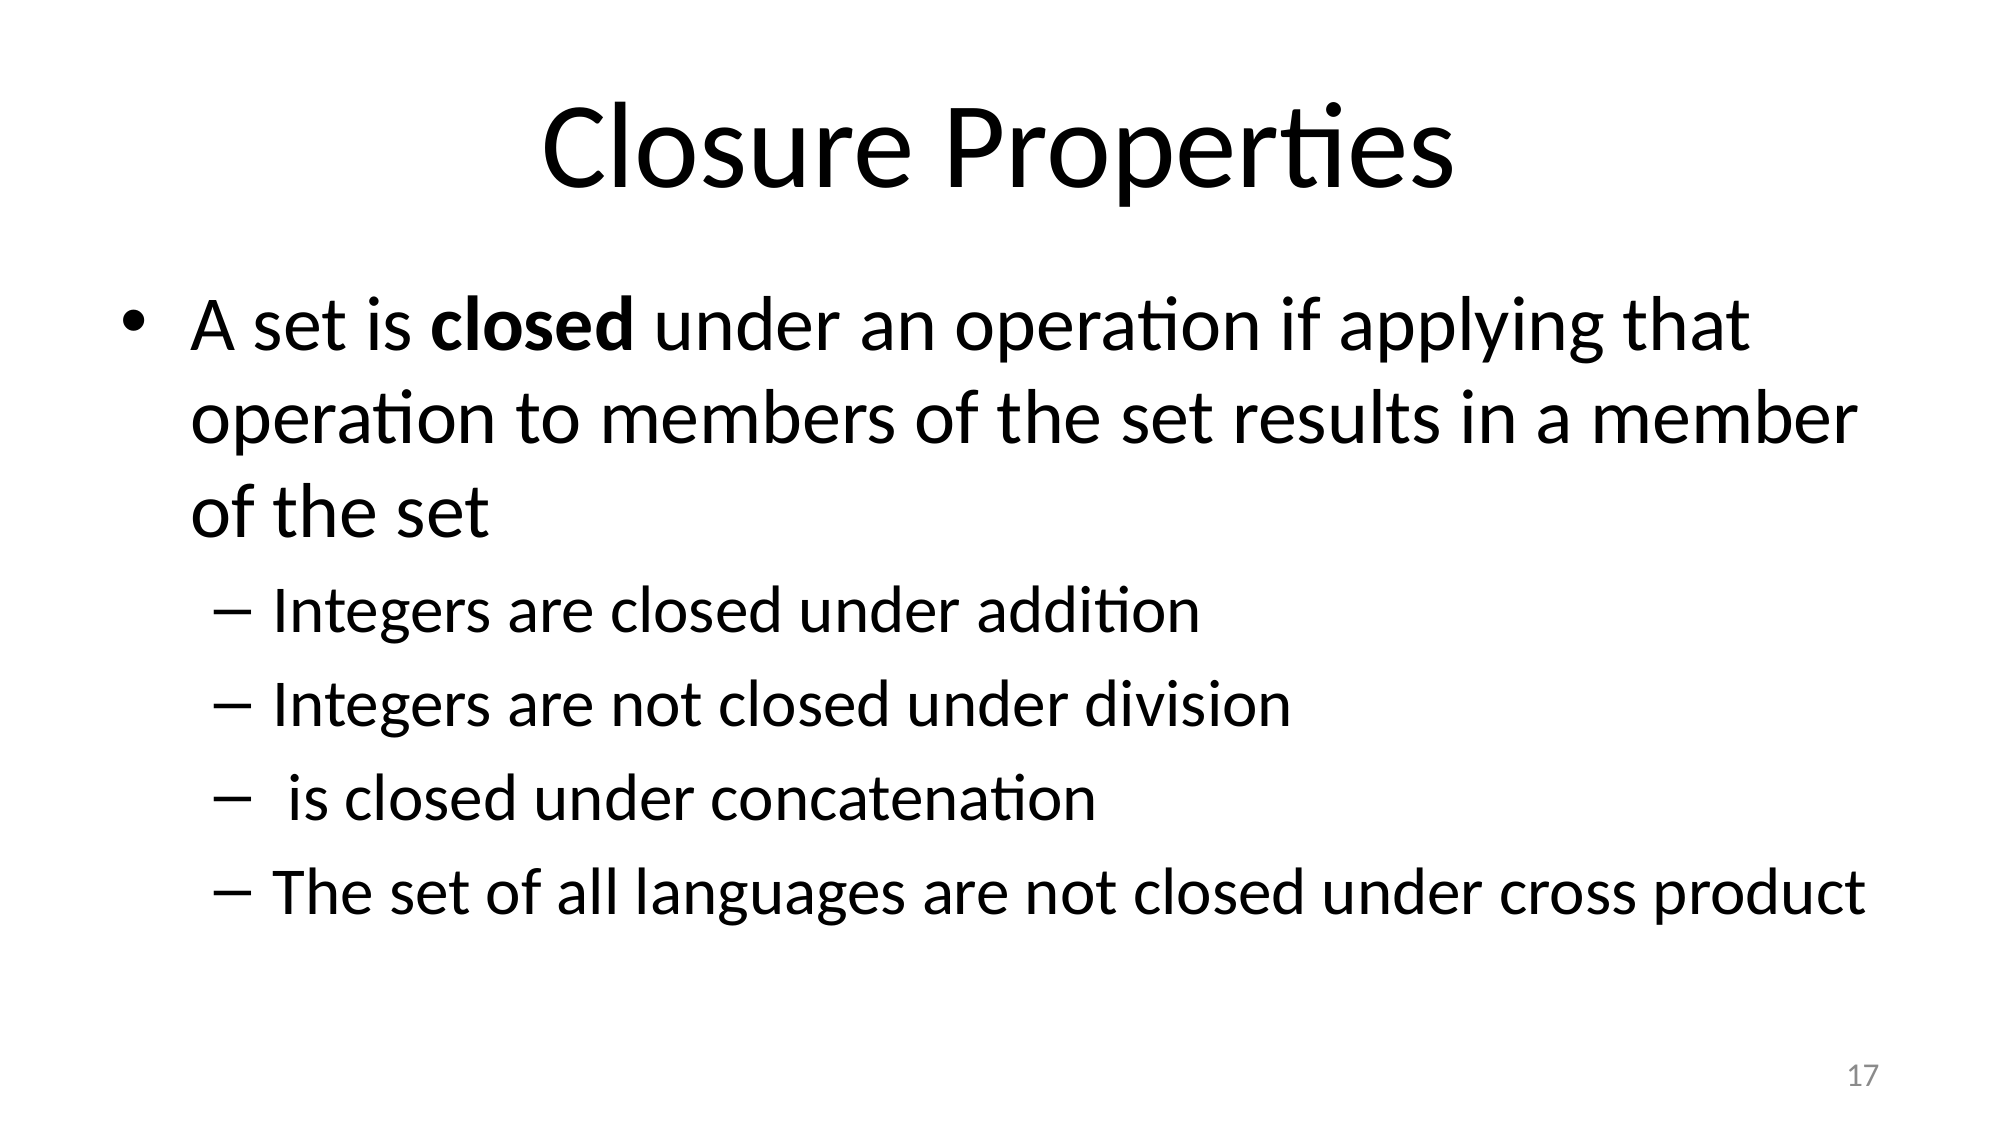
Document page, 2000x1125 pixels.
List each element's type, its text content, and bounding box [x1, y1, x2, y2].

slide_number 17 [1432, 1042, 1900, 1103]
title Closure Properties [99, 45, 1900, 233]
